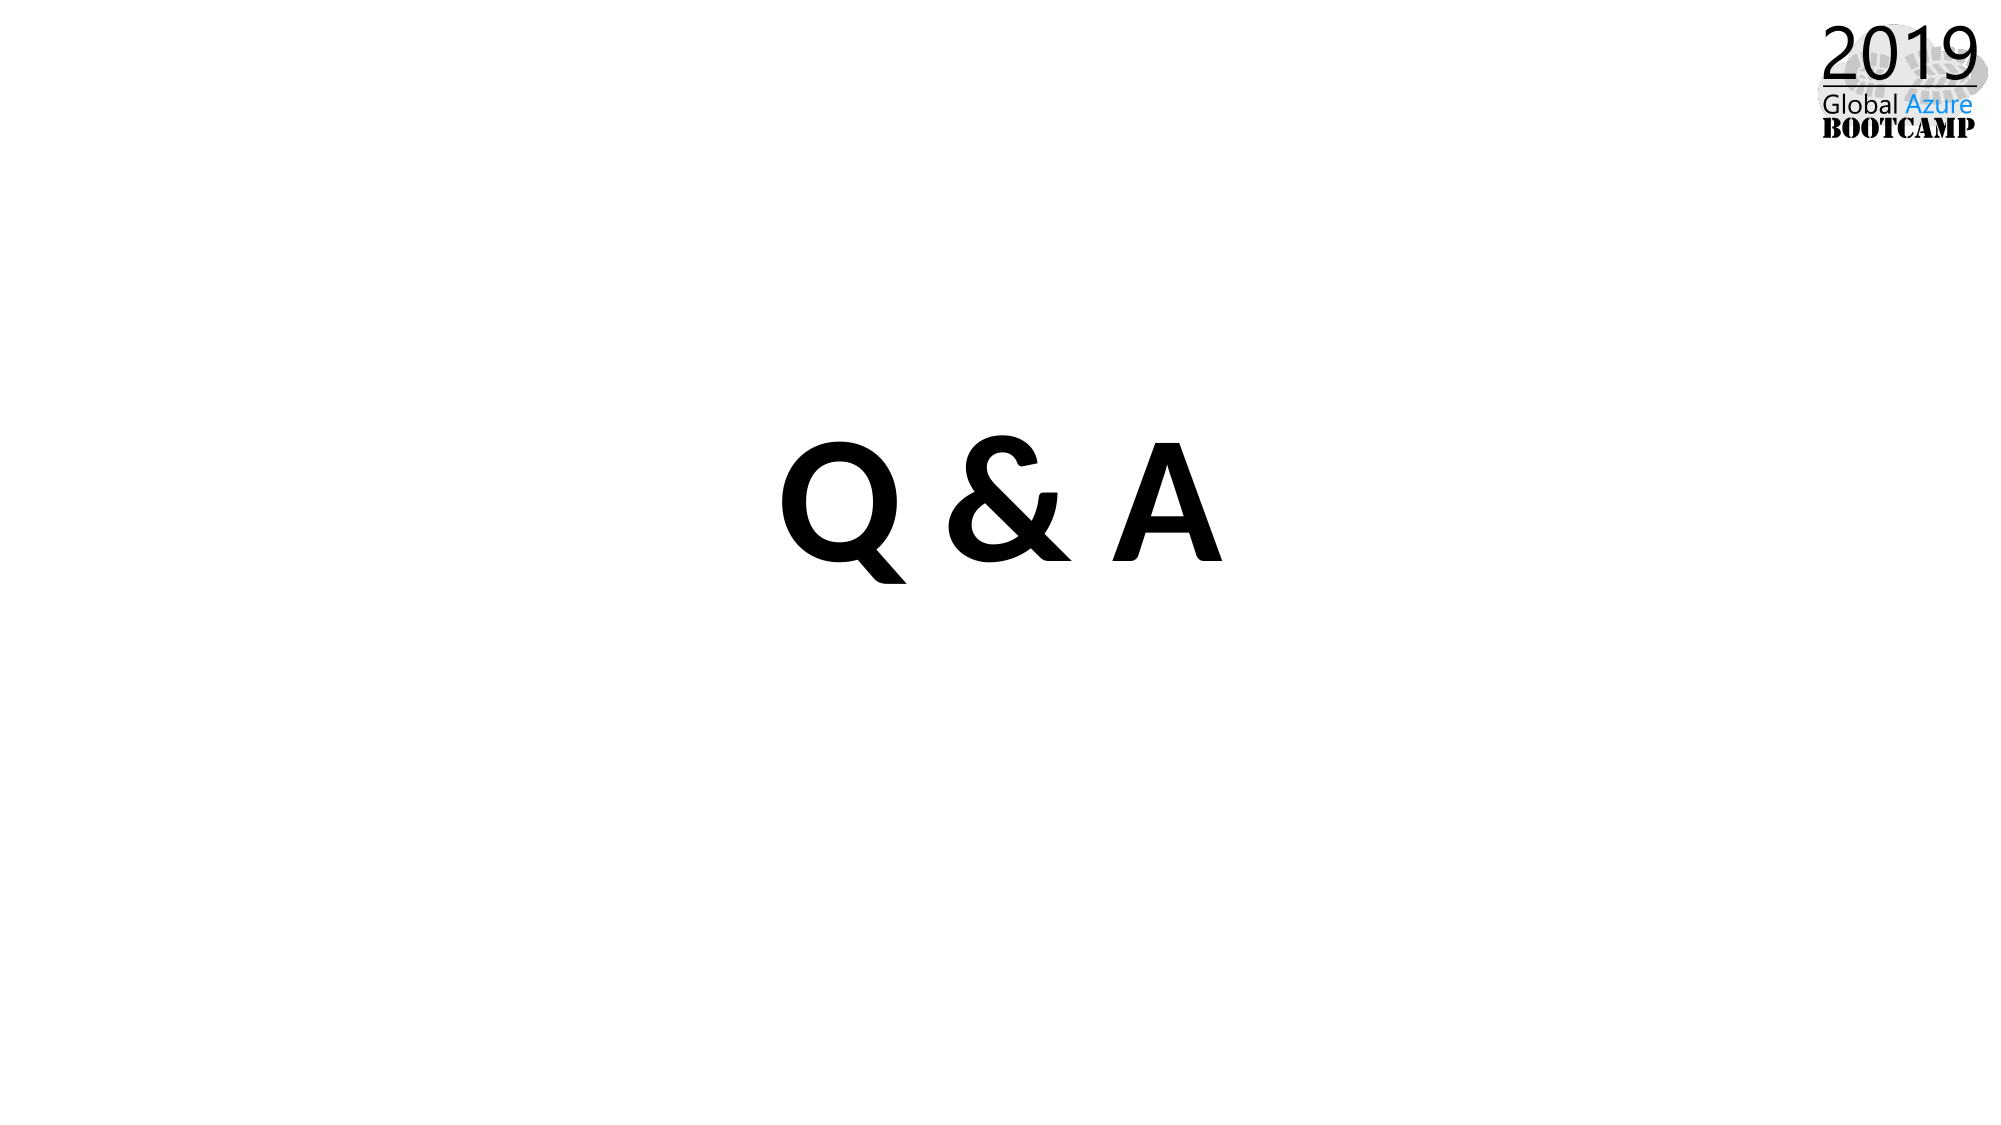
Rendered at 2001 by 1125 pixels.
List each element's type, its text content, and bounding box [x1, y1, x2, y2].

list Q & A [85, 397, 1916, 610]
picture [1818, 0, 1988, 151]
